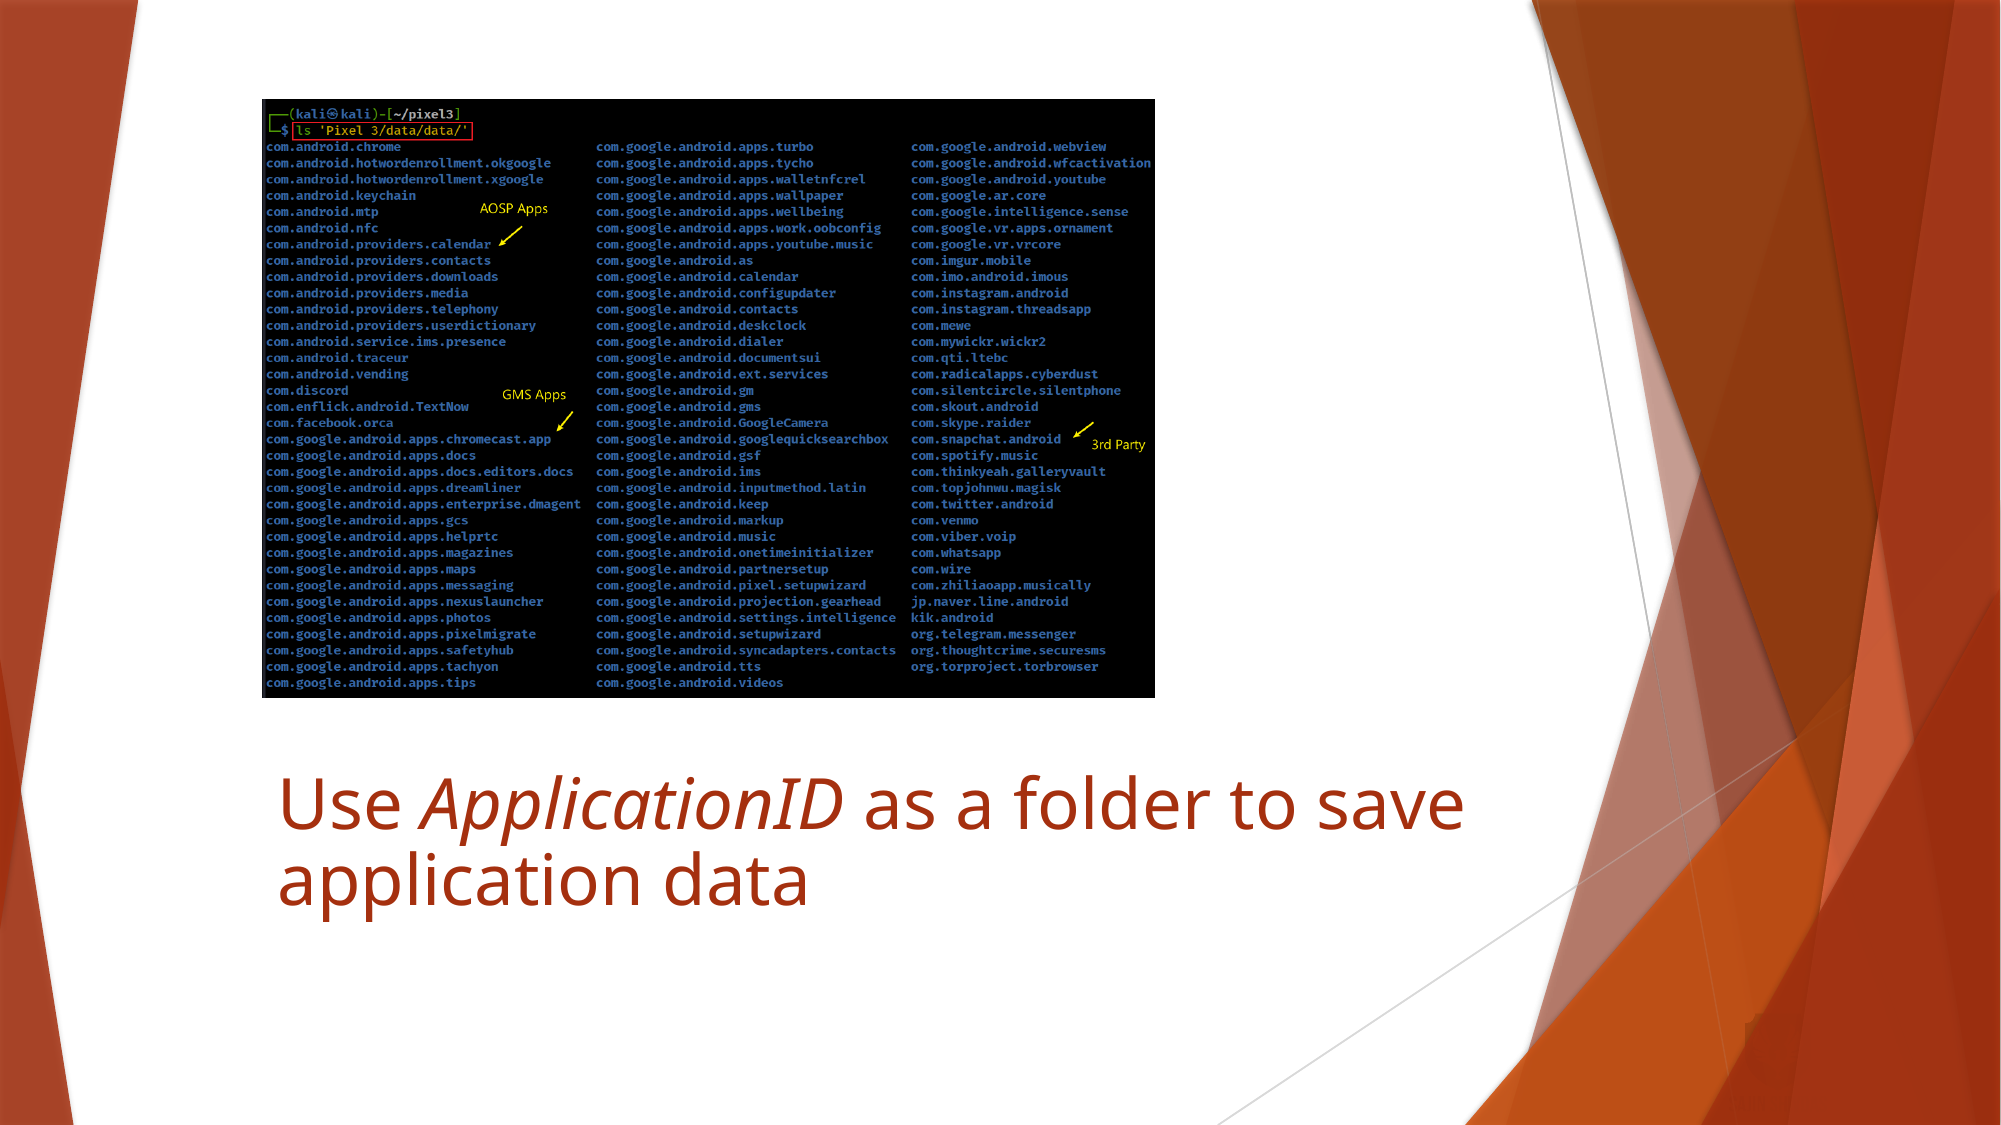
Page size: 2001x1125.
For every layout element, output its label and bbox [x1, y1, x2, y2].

picture [261, 99, 1155, 698]
text_box [0, 0, 2000, 1125]
